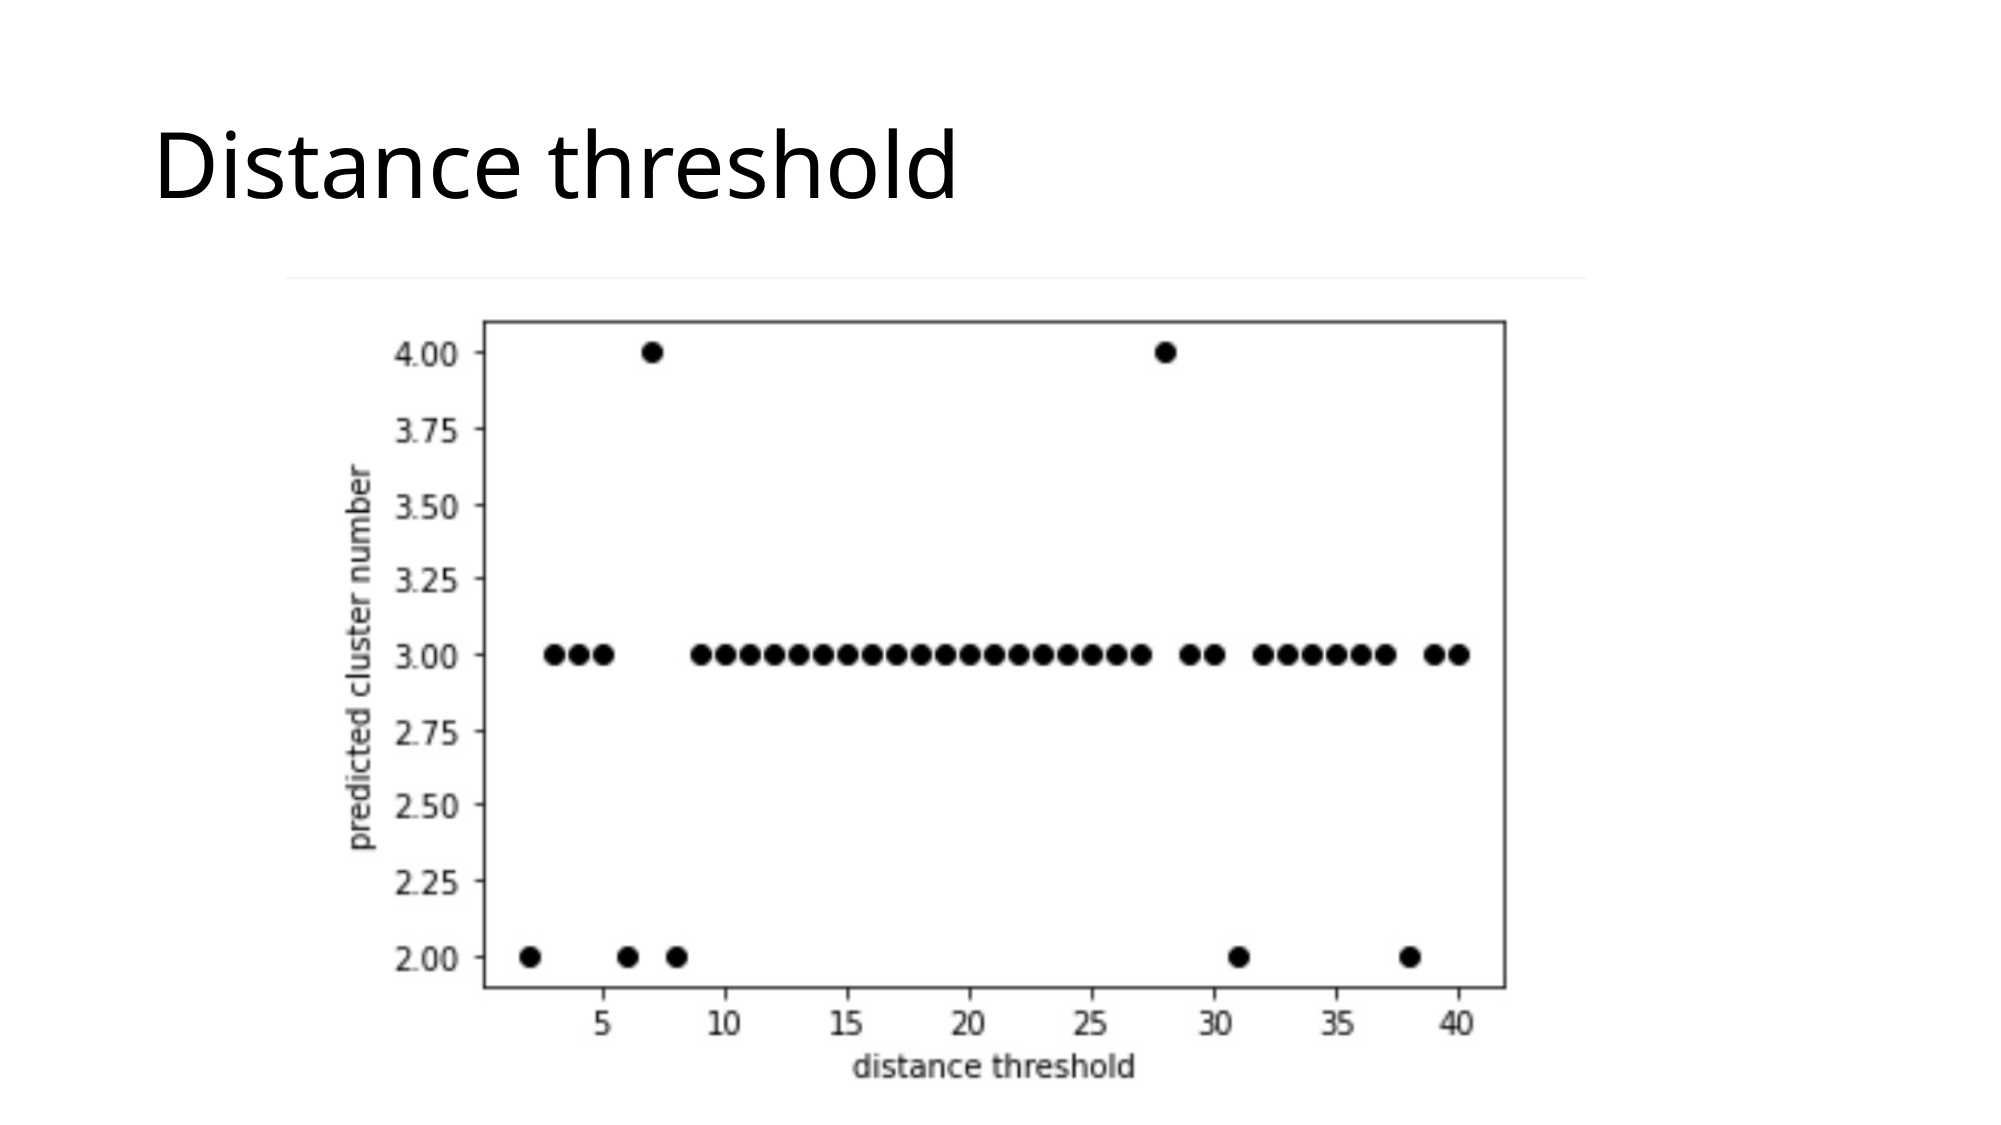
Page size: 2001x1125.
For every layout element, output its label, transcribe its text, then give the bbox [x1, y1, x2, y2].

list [285, 277, 1586, 1110]
title Distance threshold [137, 59, 1863, 278]
